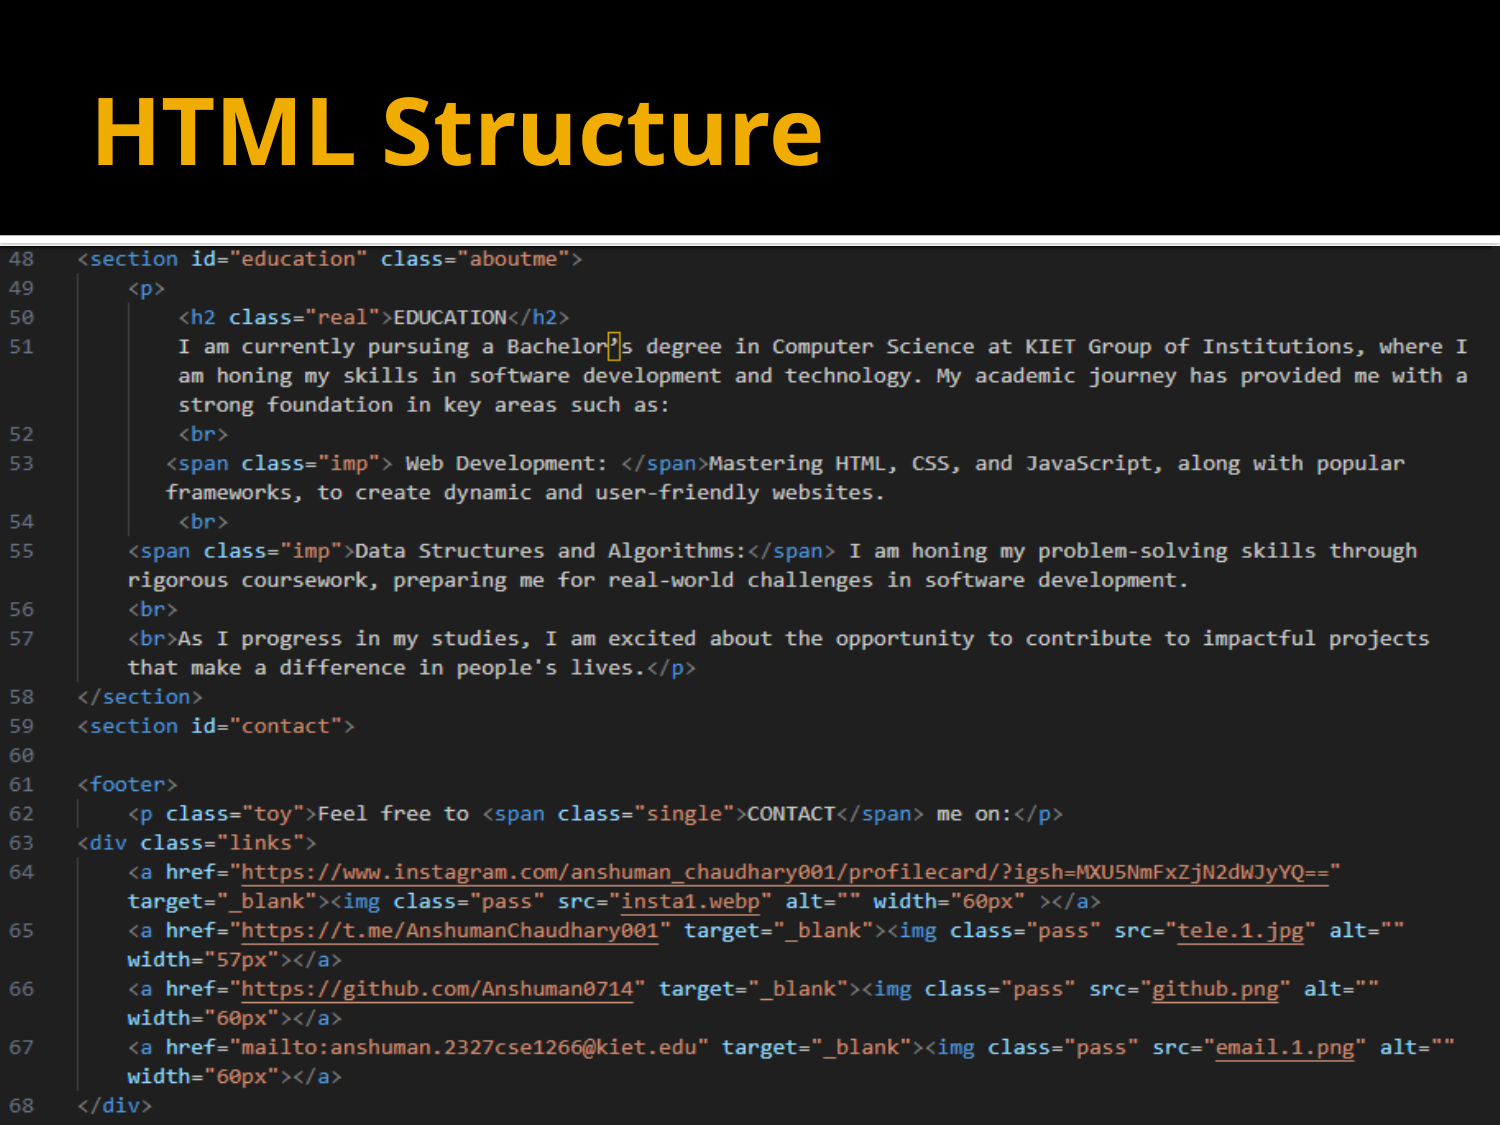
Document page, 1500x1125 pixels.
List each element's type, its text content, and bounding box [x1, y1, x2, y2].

title HTML Structure [75, 25, 1425, 231]
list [0, 246, 1500, 1125]
